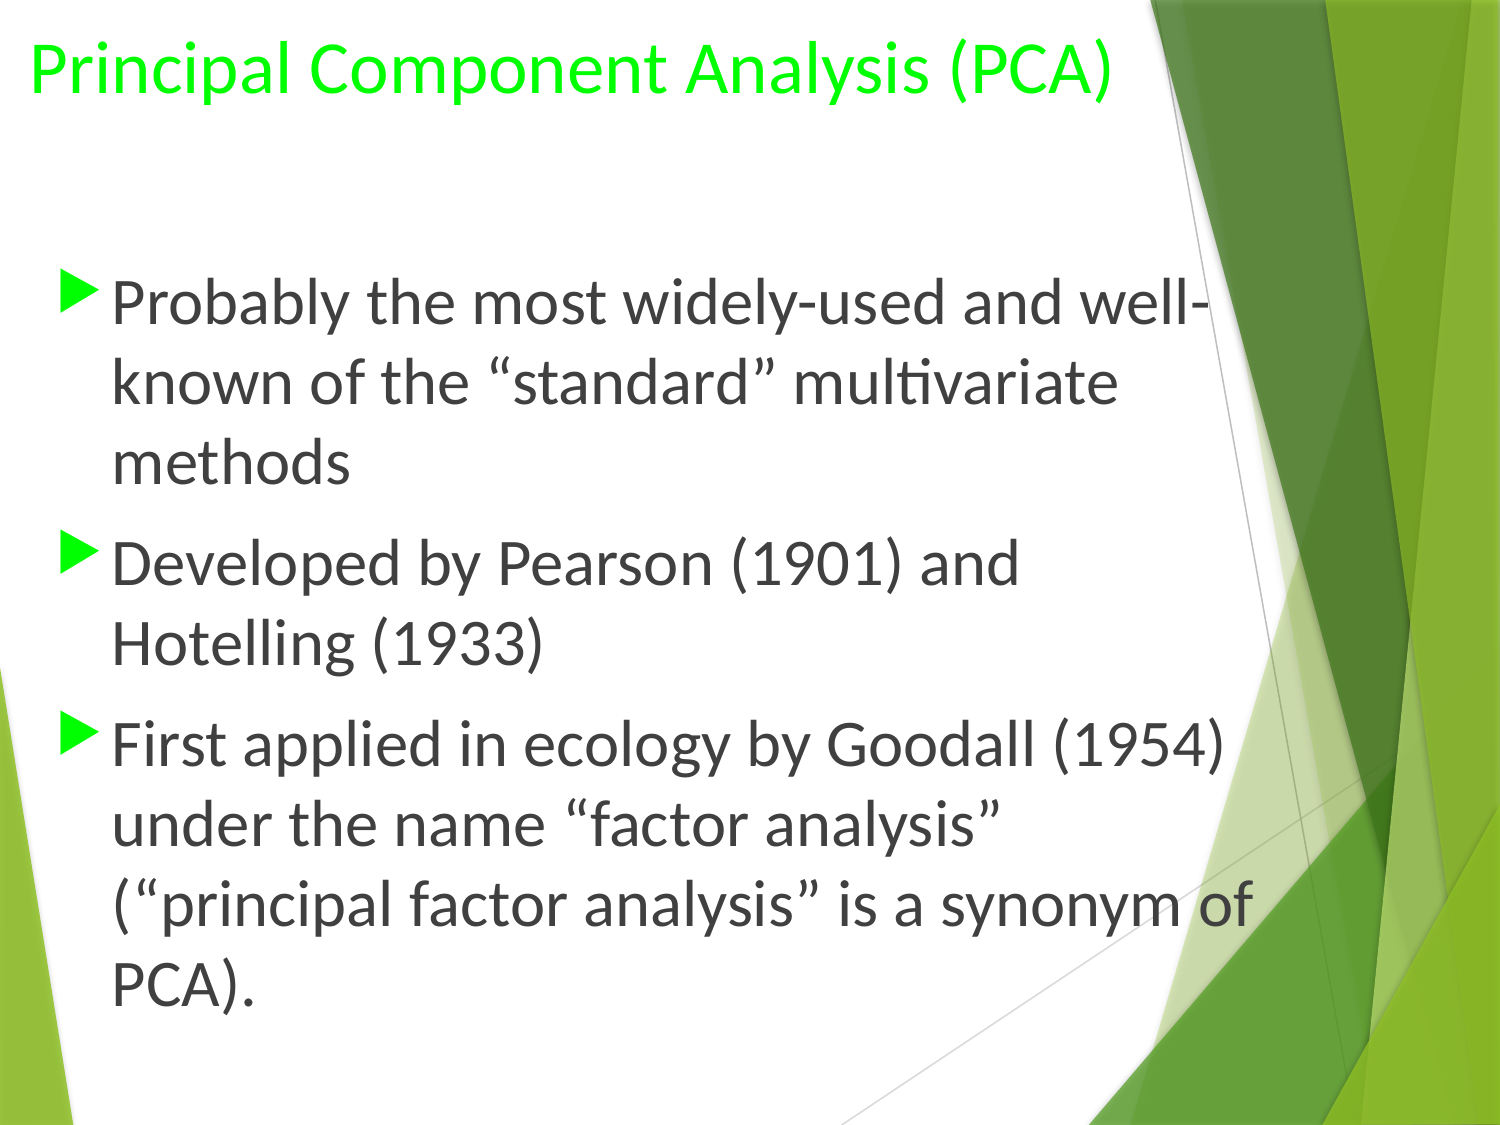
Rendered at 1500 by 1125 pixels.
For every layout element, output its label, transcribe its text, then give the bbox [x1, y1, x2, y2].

title Principal Component Analysis (PCA) [14, 11, 1486, 199]
list Probably the most widely-used and well-known of the “standard” multivariate methods Developed by Pearson (1901) and Hotelling (1933) First applied in ecology by Goodall (1954) under the name “factor analysis” (“principal factor analysis” is a synonym of PCA). [40, 249, 1275, 1063]
